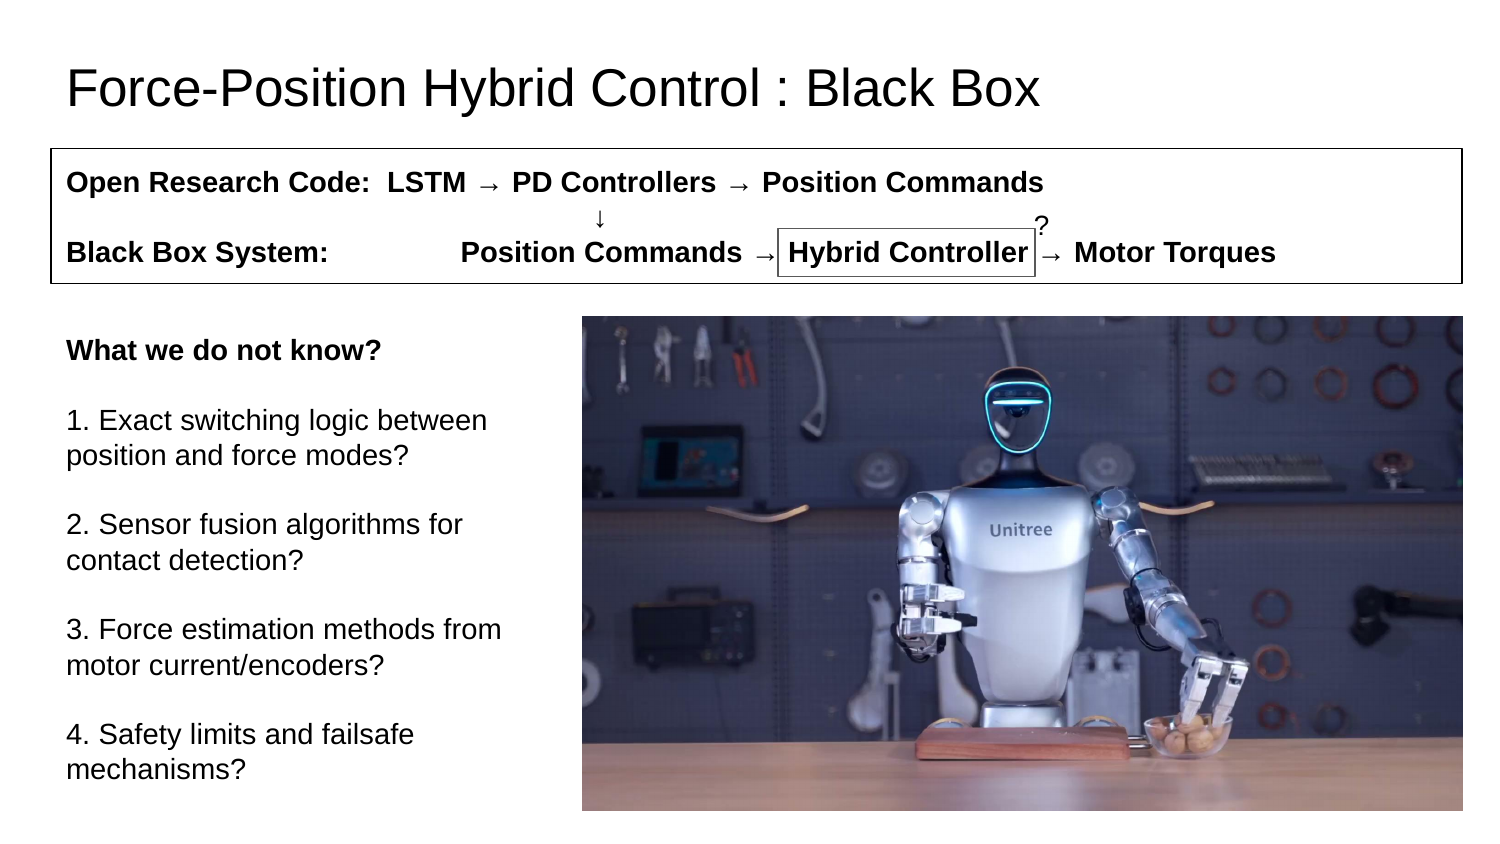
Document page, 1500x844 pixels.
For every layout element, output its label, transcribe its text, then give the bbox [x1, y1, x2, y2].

picture [582, 315, 1463, 812]
text_box What we do not know? 1. Exact switching logic between position and force modes? 2. Sensor fusion algorithms for contact detection? 3. Force estimation methods from motor current/encoders? 4. Safety limits and failsafe mechanisms? [51, 316, 567, 801]
title Force-Position Hybrid Control : Black Box [51, 38, 1449, 132]
title ? [1018, 192, 1072, 256]
text_box [777, 228, 1036, 277]
text_box Open Research Code: LSTM → PD Controllers → Position Commands ↓ Black Box System: Position Commands → Hybrid Controller → Motor Torques [51, 148, 1463, 284]
